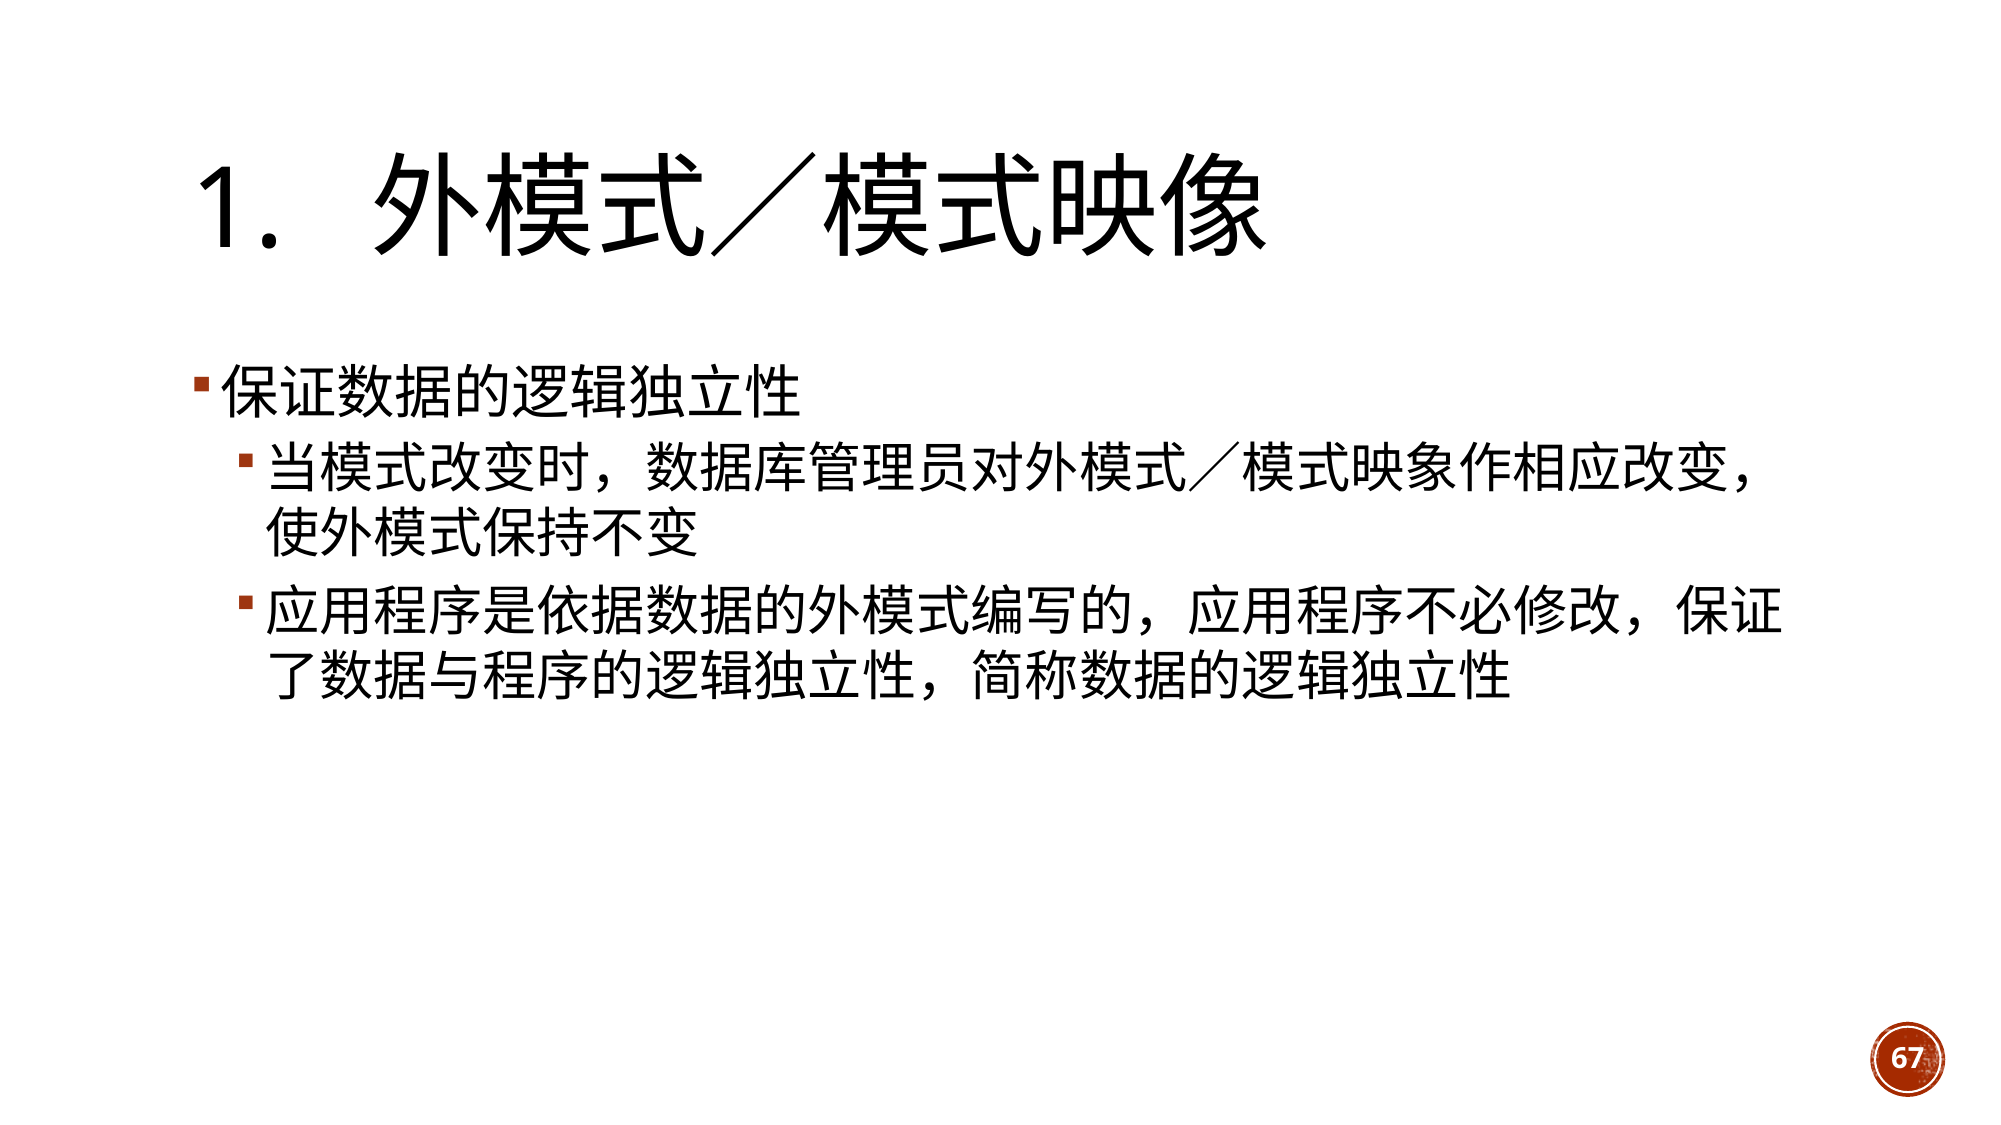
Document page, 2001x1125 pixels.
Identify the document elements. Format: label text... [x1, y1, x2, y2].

list 保证数据的逻辑独立性 当模式改变时，数据库管理员对外模式／模式映象作相应改变，使外模式保持不变 应用程序是依据数据的外模式编写的，应用程序不必修改，保证了数据与程序的逻辑独立性，简称数据的逻辑独立性 [175, 348, 1826, 1013]
slide_number 67 [1855, 1028, 1961, 1089]
title 1. 外模式／模式映像 [175, 79, 1826, 344]
